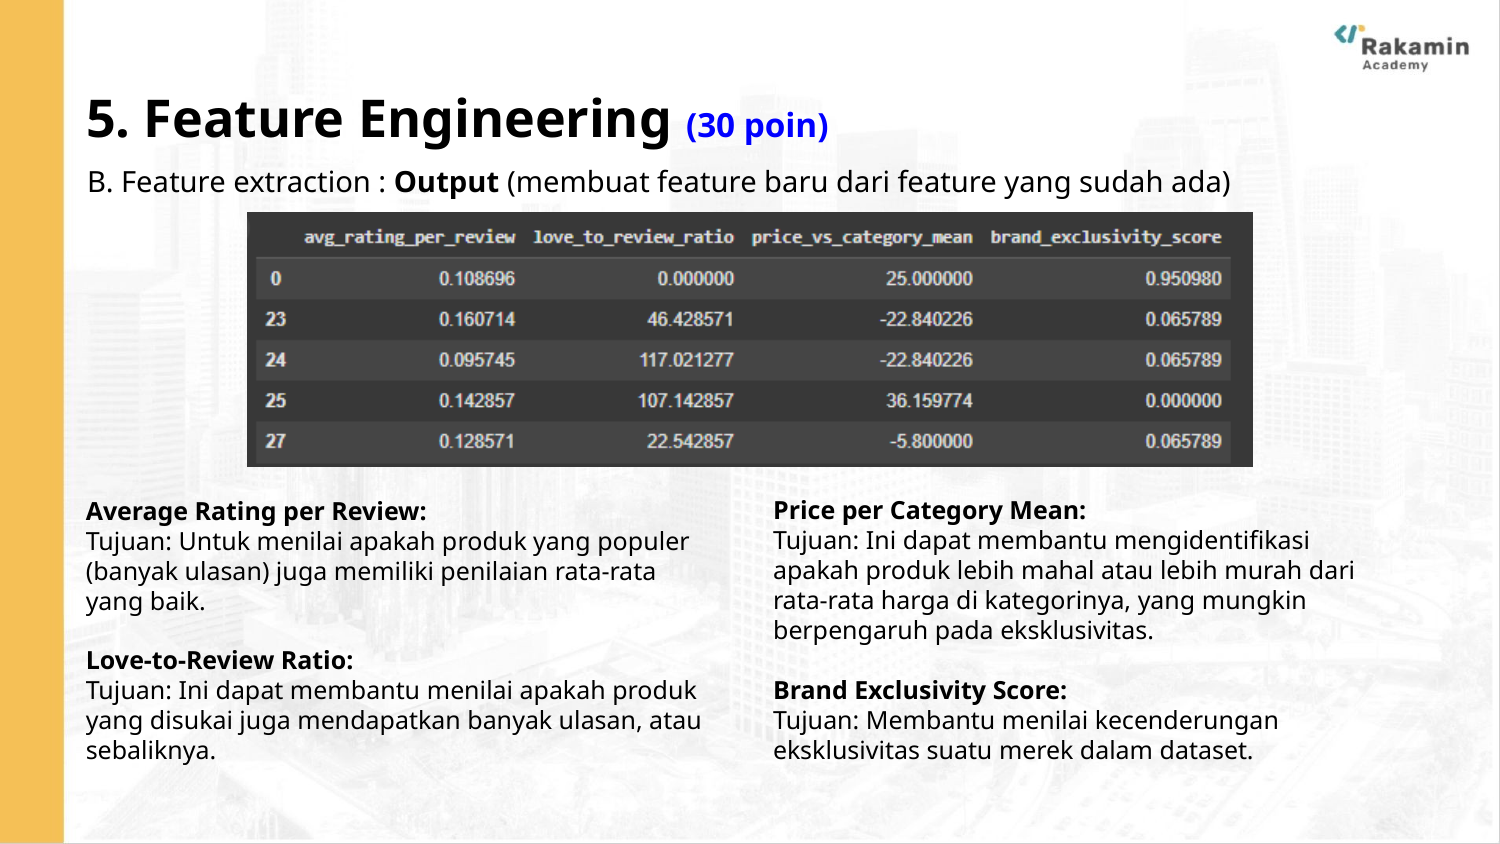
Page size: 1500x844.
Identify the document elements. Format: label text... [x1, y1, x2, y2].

text_box Average Rating per Review: Tujuan: Untuk menilai apakah produk yang populer (banyak ulasan) juga memiliki penilaian rata-rata yang baik. Love-to-Review Ratio: Tujuan: Ini dapat membantu menilai apakah produk yang disukai juga mendapatkan banyak ulasan, atau sebaliknya. [70, 480, 726, 810]
list B. Feature extraction : Output (membuat feature baru dari feature yang sudah ada) [87, 161, 1413, 639]
text_box Price per Category Mean: Tujuan: Ini dapat membantu mengidentifikasi apakah produk lebih mahal atau lebih murah dari rata-rata harga di kategorinya, yang mungkin berpengaruh pada eksklusivitas. Brand Exclusivity Score: Tujuan: Membantu menilai kecenderungan eksklusivitas suatu merek dalam dataset. [758, 479, 1413, 810]
picture [0, 0, 1500, 844]
title 5. Feature Engineering (30 poin) [84, 32, 886, 227]
